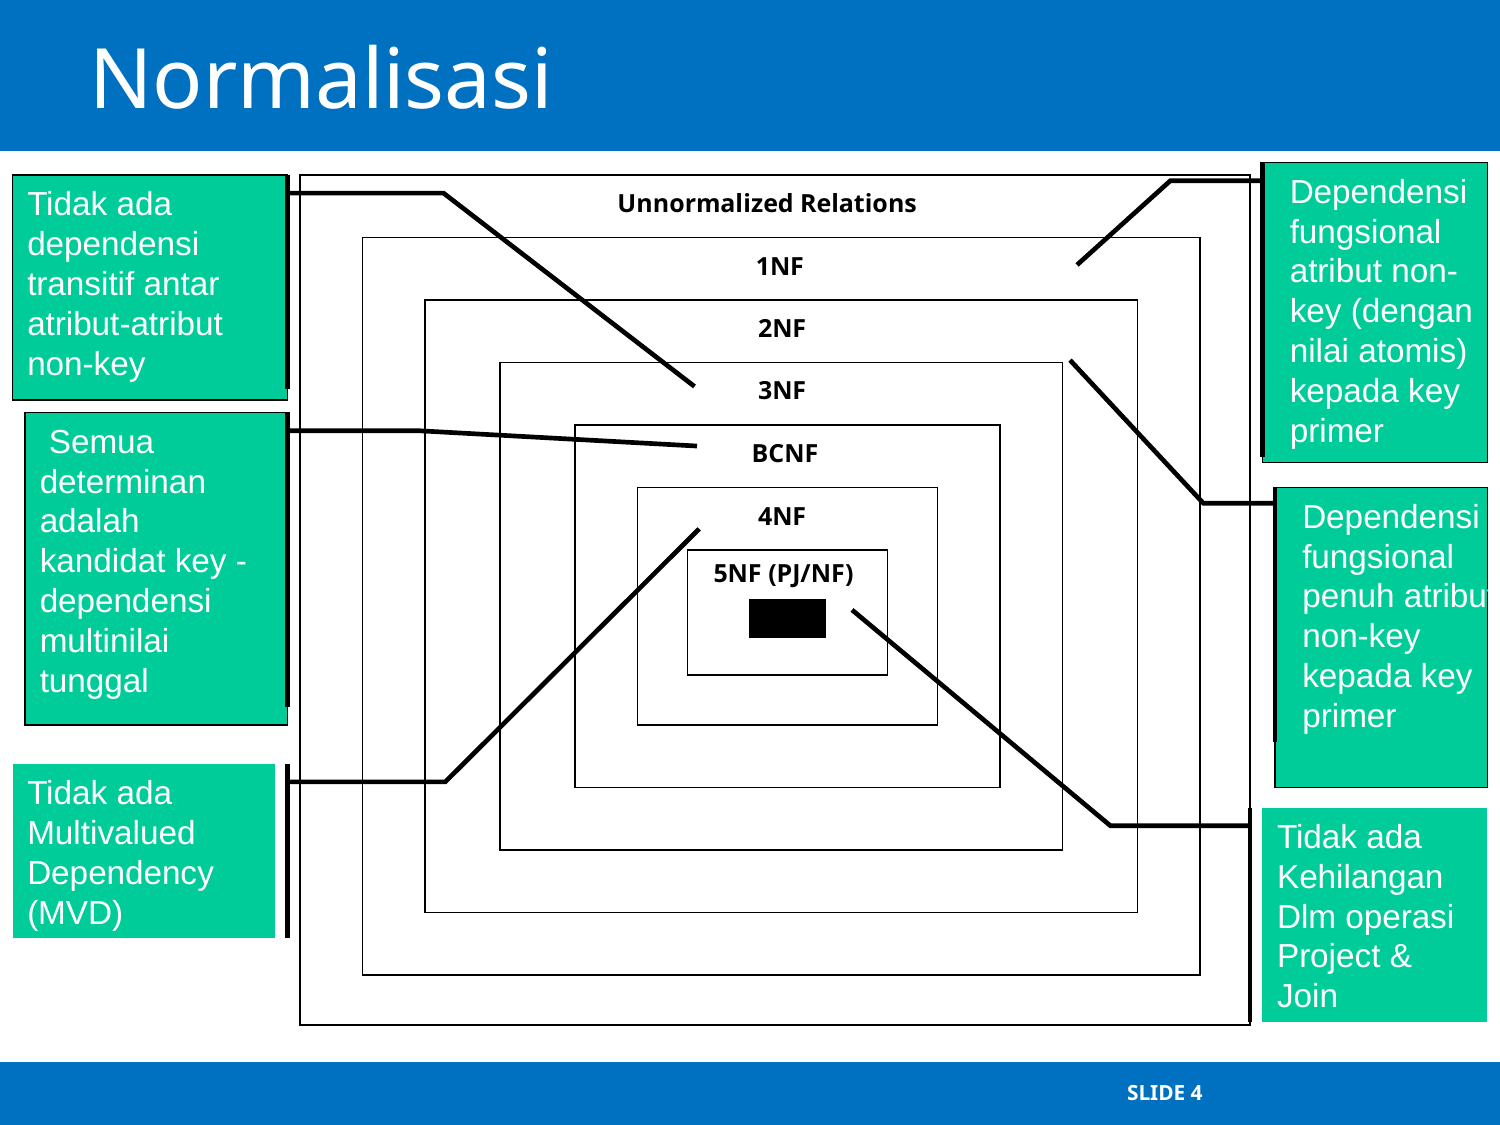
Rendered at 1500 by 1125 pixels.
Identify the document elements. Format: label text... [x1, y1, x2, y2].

text_box Normalisasi [74, 0, 1425, 150]
text_box [1274, 613, 1488, 788]
text_box [300, 782, 1250, 1025]
text_box [1262, 162, 1488, 463]
text_box [425, 299, 1138, 913]
text_box Dependensi fungsional atribut non-key (dengan nilai atomis) kepada key primer [1275, 162, 1500, 457]
text_box Tidak ada Kehilangan Dlm operasi Project & Join [1262, 808, 1487, 1022]
text_box [500, 362, 1063, 850]
text_box 2NF [743, 305, 822, 350]
text_box [362, 782, 1200, 975]
text_box Tidak ada dependensi transitif antar atribut-atribut non-key [13, 175, 275, 389]
text_box [687, 549, 888, 675]
text_box [1250, 462, 1338, 613]
text_box Dependensi fungsional penuh atribut non-key kepada key primer [1287, 487, 1500, 742]
text_box 1NF [741, 242, 819, 288]
text_box [575, 424, 1000, 788]
text_box 4NF [743, 492, 822, 538]
text_box Unnormalized Relations [602, 180, 933, 225]
text_box [362, 237, 1200, 825]
text_box 3NF [743, 367, 822, 413]
text_box [12, 174, 288, 400]
text_box Tidak ada Multivalued Dependency (MVD) [13, 764, 275, 938]
text_box Semua determinan adalah kandidat key - dependensi multinilai tunggal [25, 412, 275, 707]
text_box [24, 412, 288, 725]
text_box [637, 487, 938, 725]
text_box BCNF [736, 430, 834, 475]
text_box [300, 174, 1250, 825]
text_box [749, 600, 825, 638]
text_box 5NF (PJ/NF) [698, 549, 869, 595]
